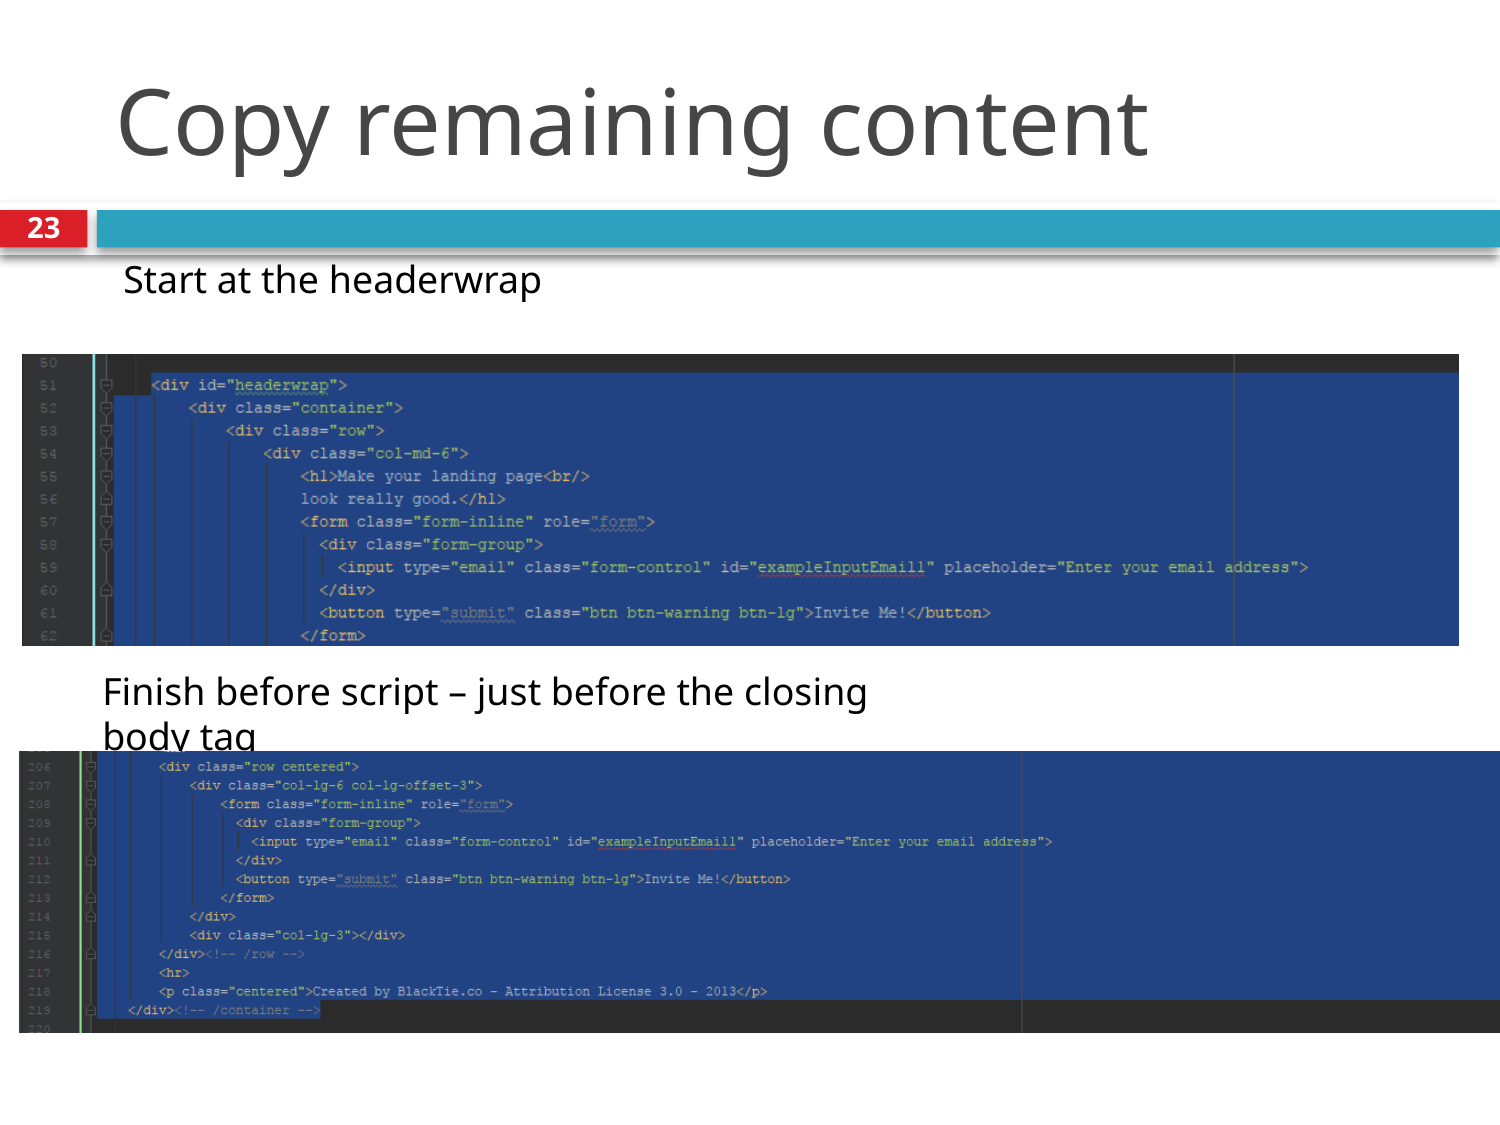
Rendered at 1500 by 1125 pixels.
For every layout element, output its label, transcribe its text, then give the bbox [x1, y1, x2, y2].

title Copy remaining content [100, 37, 1438, 200]
text_box Finish before script – just before the closing body tag [87, 660, 951, 749]
picture [22, 354, 1459, 646]
text_box Start at the headerwrap [108, 248, 656, 309]
picture [18, 751, 1500, 1034]
slide_number 23 [0, 208, 88, 249]
